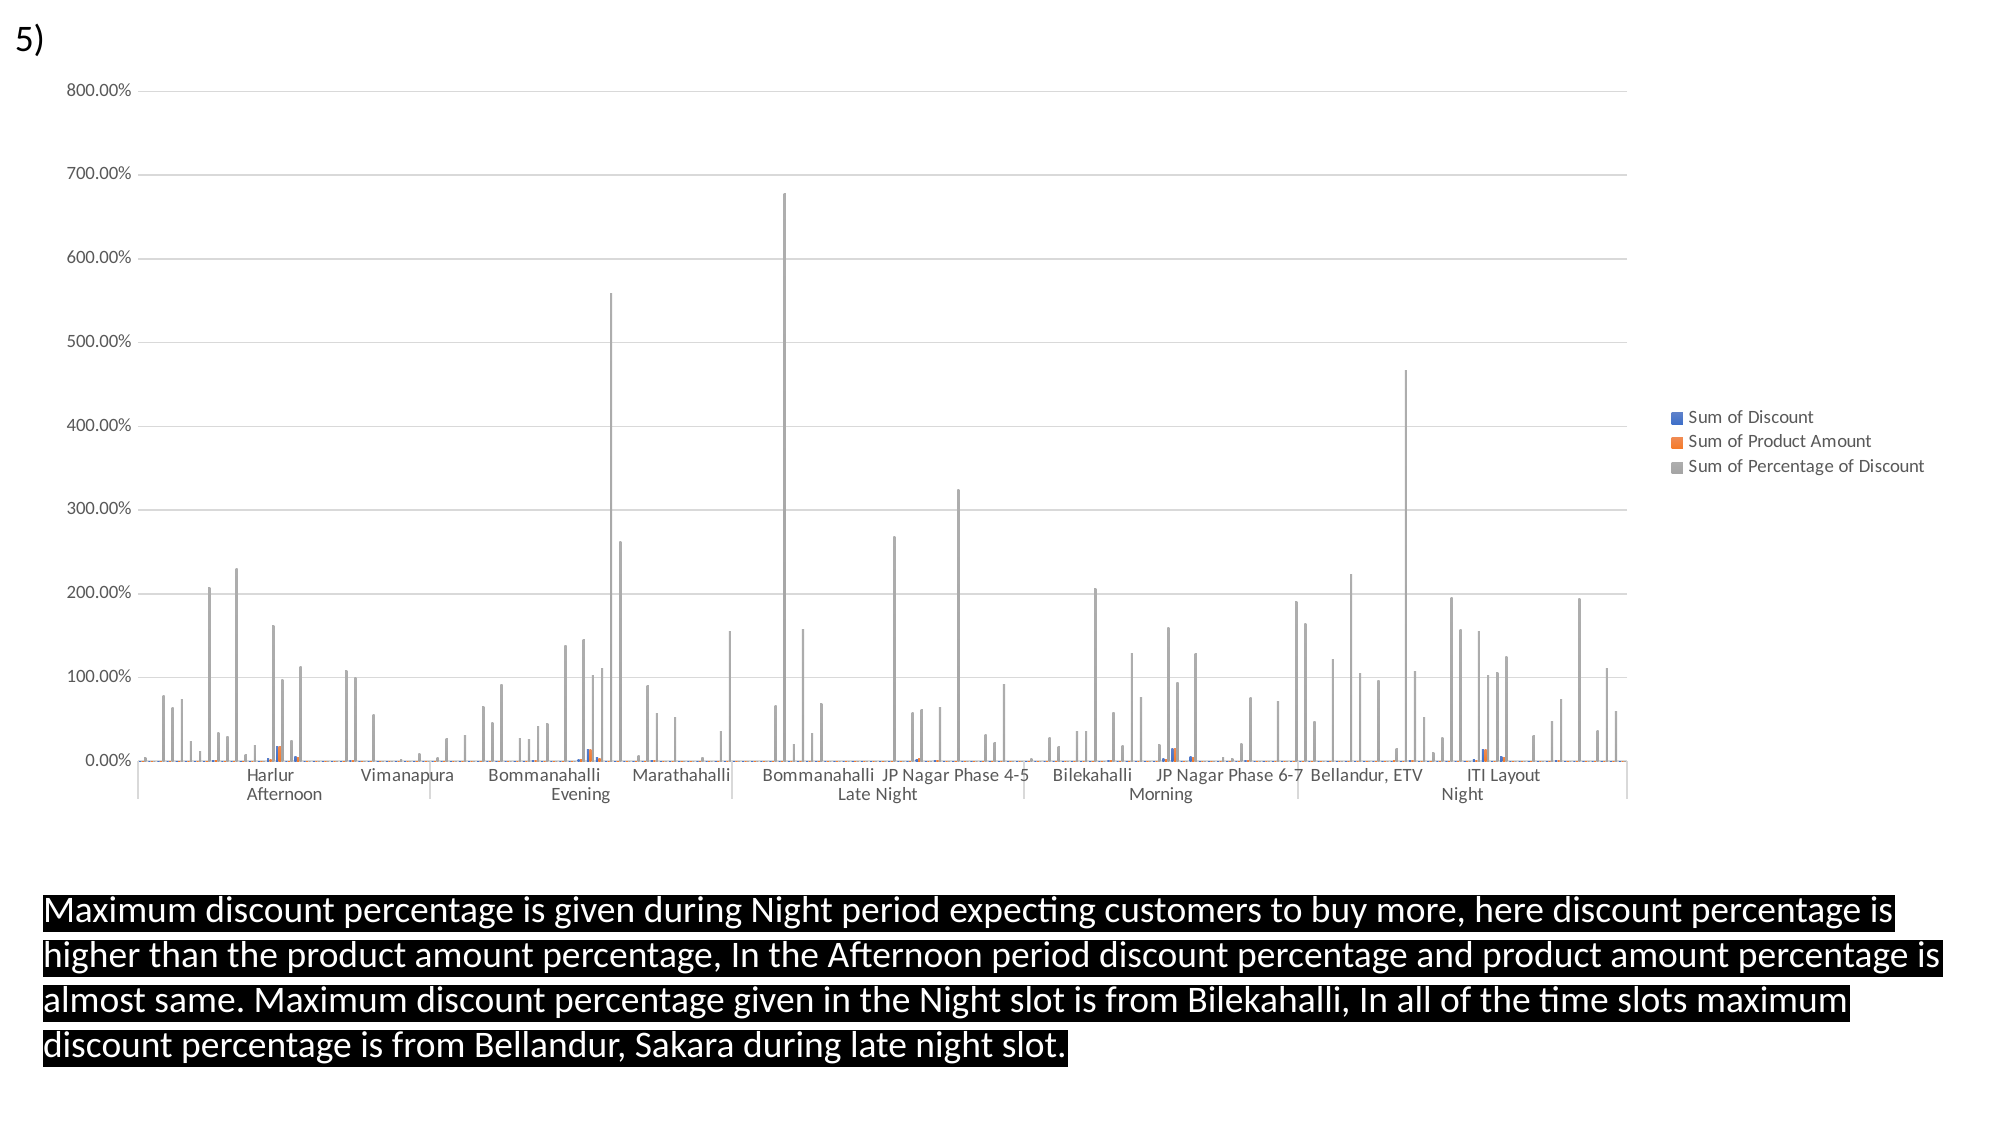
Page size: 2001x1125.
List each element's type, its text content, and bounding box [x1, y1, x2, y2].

text_box Maximum discount percentage is given during Night period expecting customers to buy more, here discount percentage is higher than the product amount percentage, In the Afternoon period discount percentage and product amount percentage is almost same. Maximum discount percentage given in the Night slot is from Bilekahalli, In all of the time slots maximum discount percentage is from Bellandur, Sakara during late night slot. [28, 878, 2000, 1073]
chart [28, 66, 1944, 820]
text_box 5) [0, 6, 80, 66]
